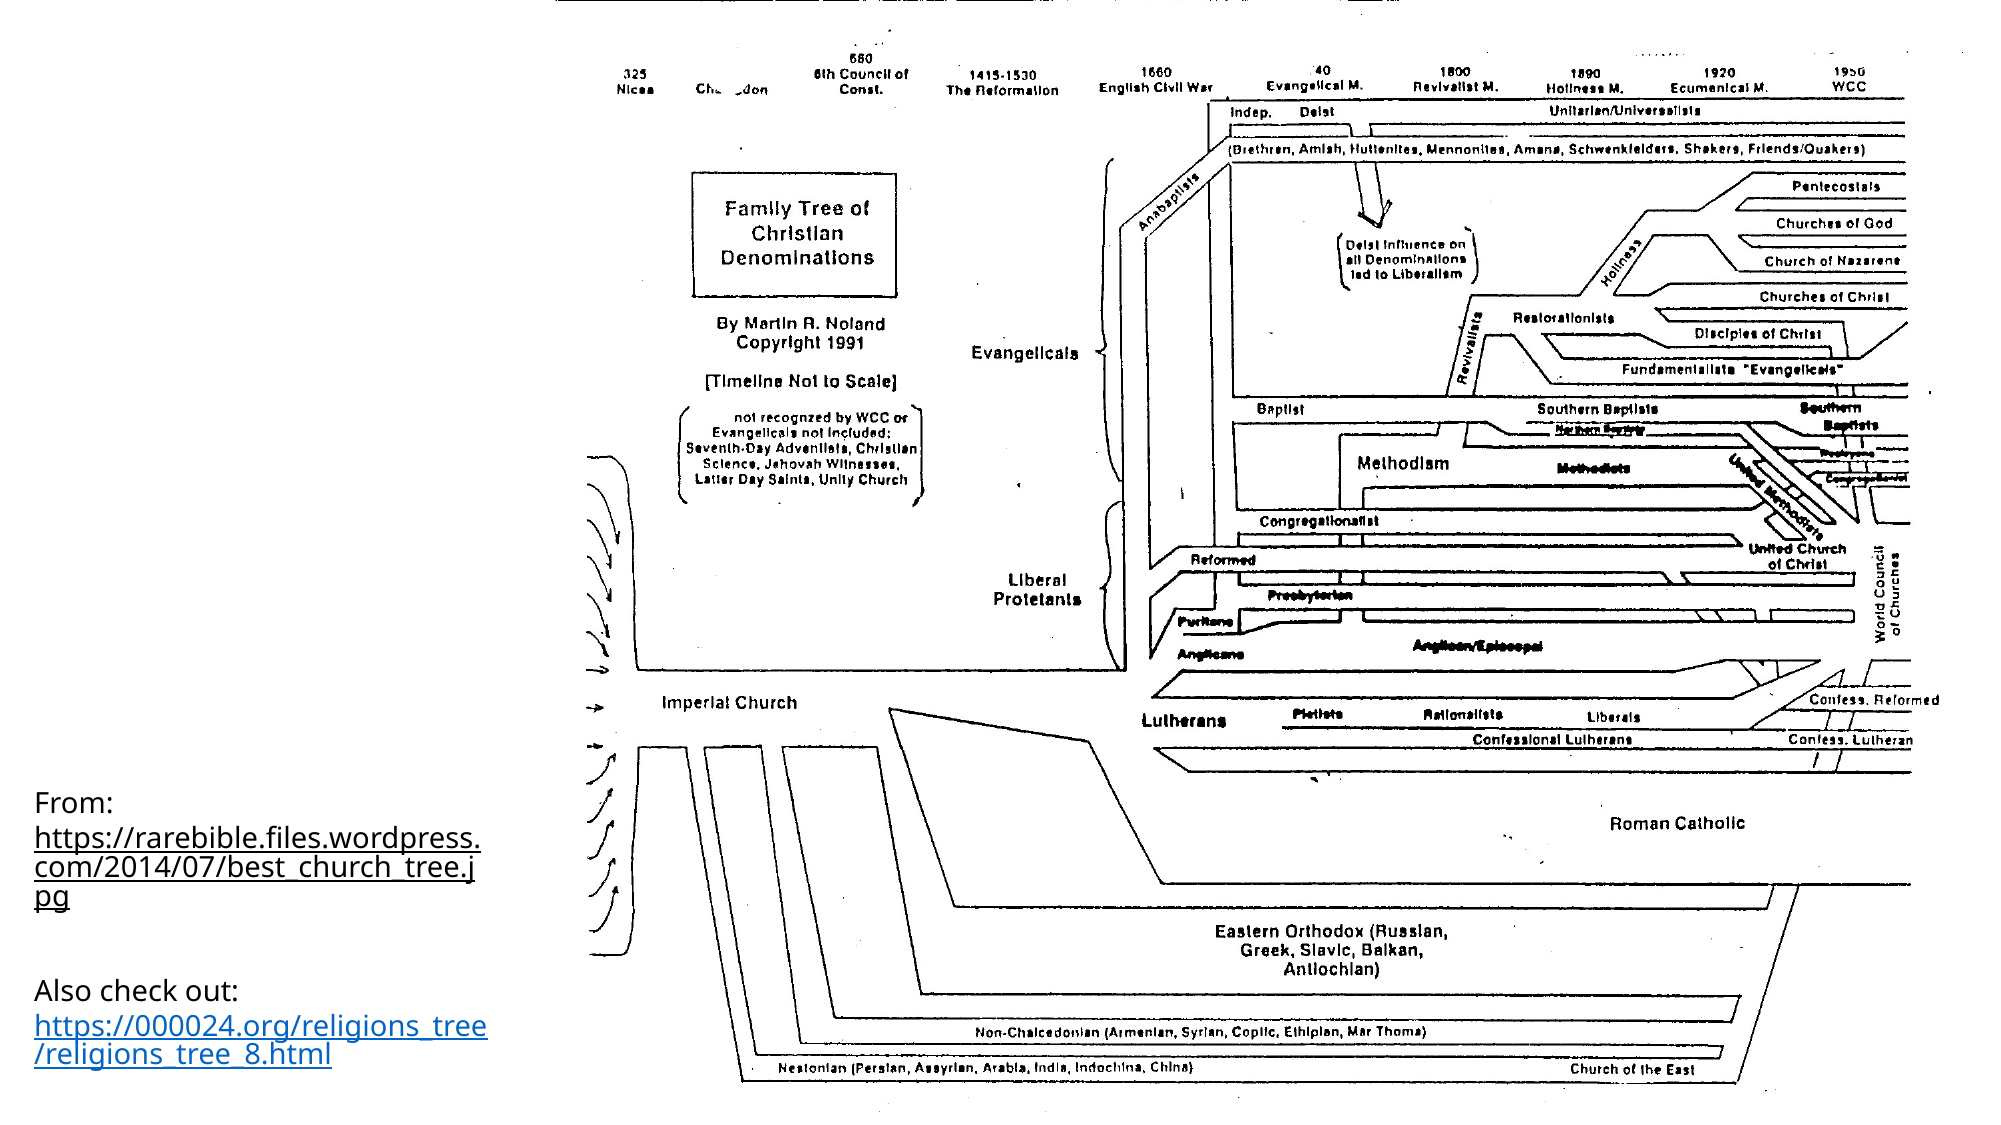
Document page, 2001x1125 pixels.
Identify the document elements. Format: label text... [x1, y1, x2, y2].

title From: https://rarebible.files.wordpress.com/2014/07/best_church_tree.jpg Also check out: https://000024.org/religions_tree/religions_tree_8.html [19, 740, 505, 1066]
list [553, 0, 1963, 1125]
